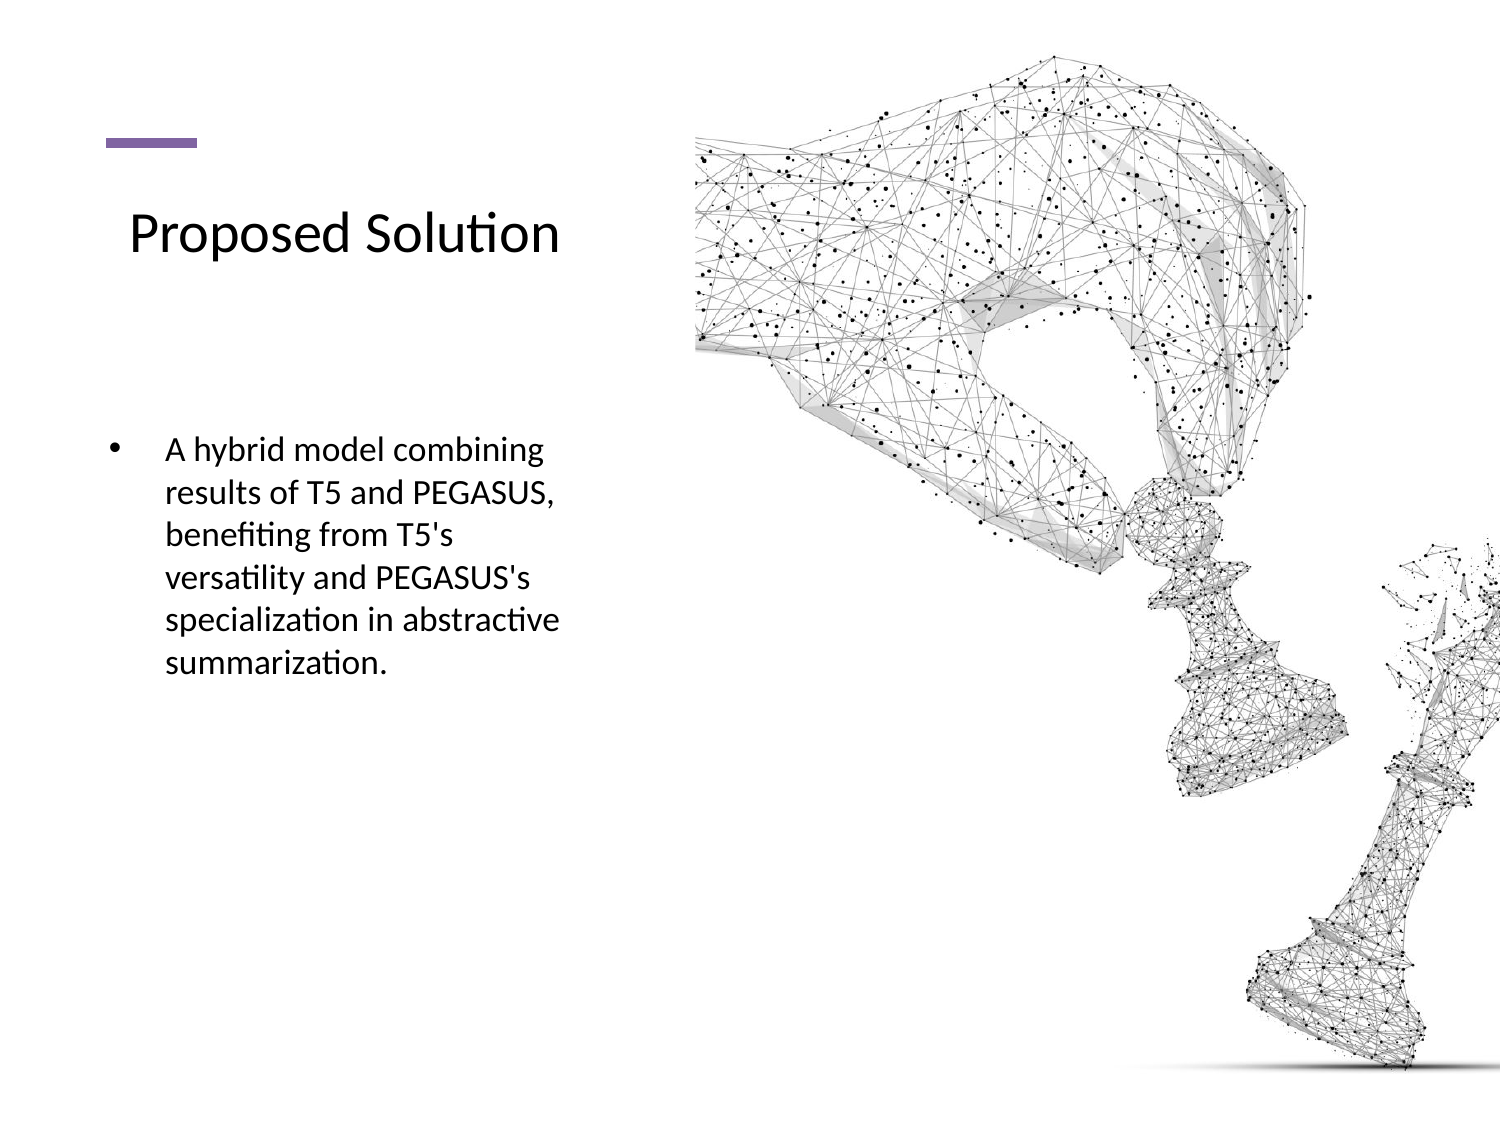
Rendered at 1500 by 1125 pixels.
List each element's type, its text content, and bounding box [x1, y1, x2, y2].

list A hybrid model combining results of T5 and PEGASUS, benefiting from T5's versatility and PEGASUS's specialization in abstractive summarization. [93, 418, 597, 1008]
title Proposed Solution [93, 186, 597, 417]
picture [694, 0, 1500, 1125]
